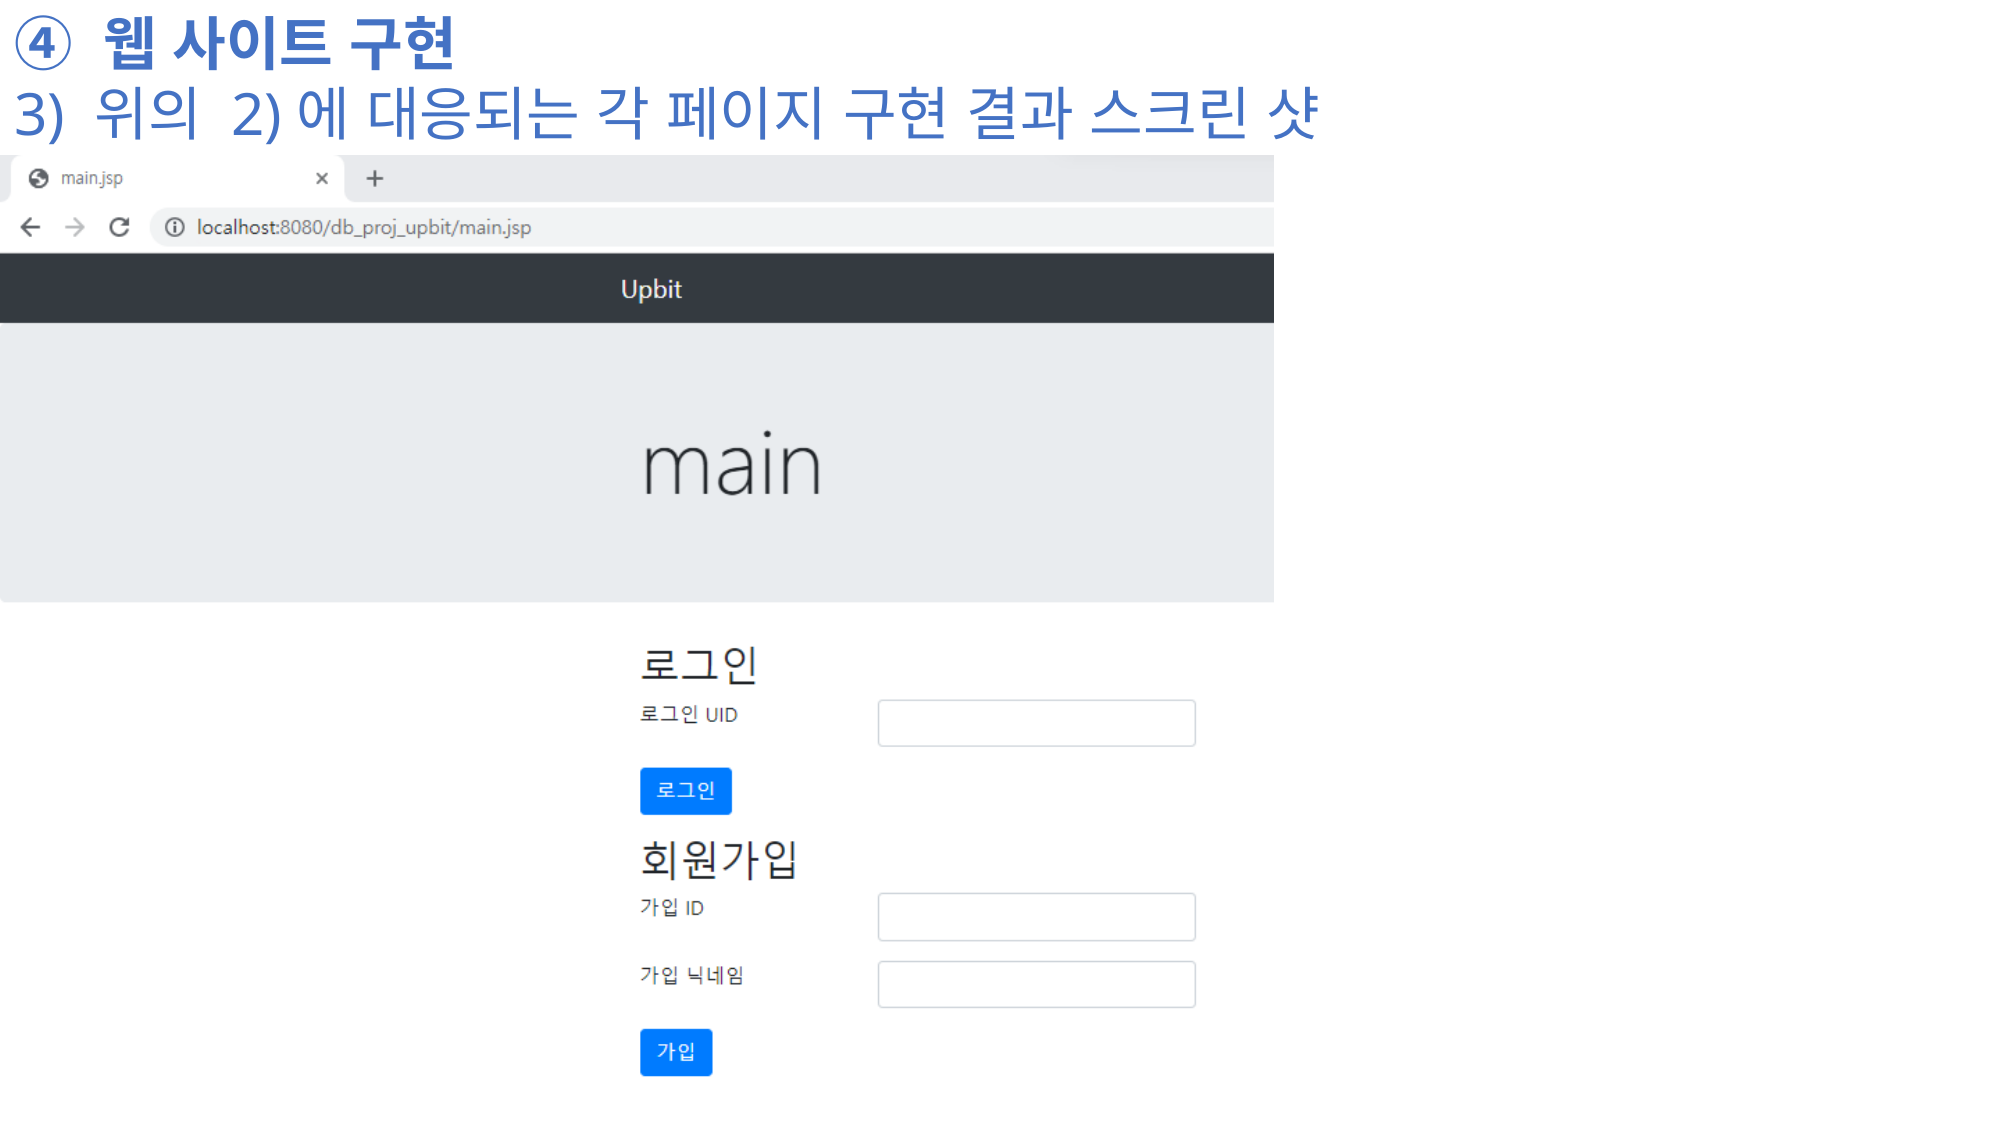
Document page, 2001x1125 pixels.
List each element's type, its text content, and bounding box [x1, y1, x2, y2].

picture [0, 155, 1274, 1125]
text_box ④ 웹 사이트 구현 3) 위의 2)에 대응되는 각 페이지 구현 결과 스크린 샷 [0, 0, 1511, 155]
